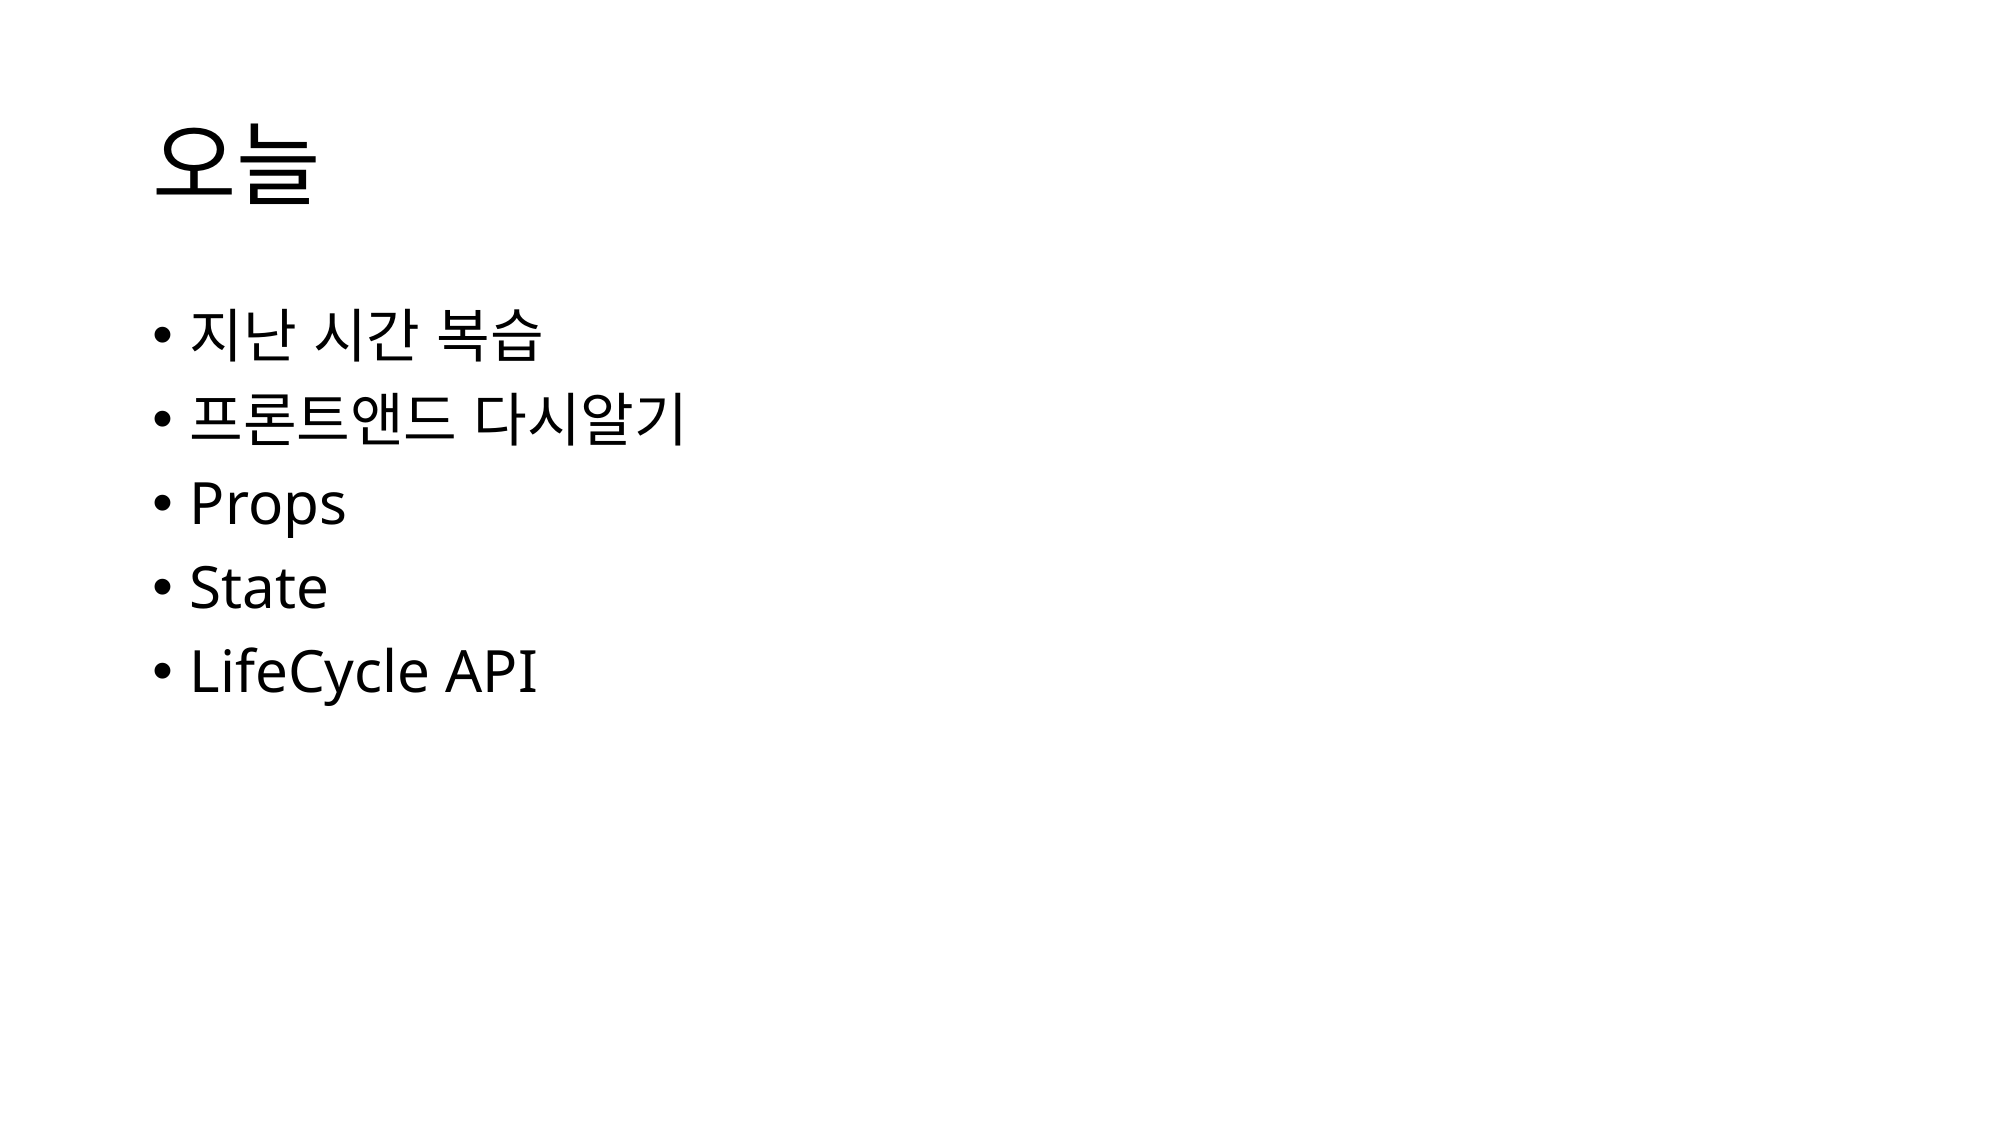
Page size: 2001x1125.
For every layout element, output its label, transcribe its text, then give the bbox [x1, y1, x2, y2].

title 오늘 [137, 59, 1863, 278]
list 지난 시간 복습 프론트앤드 다시알기 Props State LifeCycle API [137, 299, 1863, 1014]
